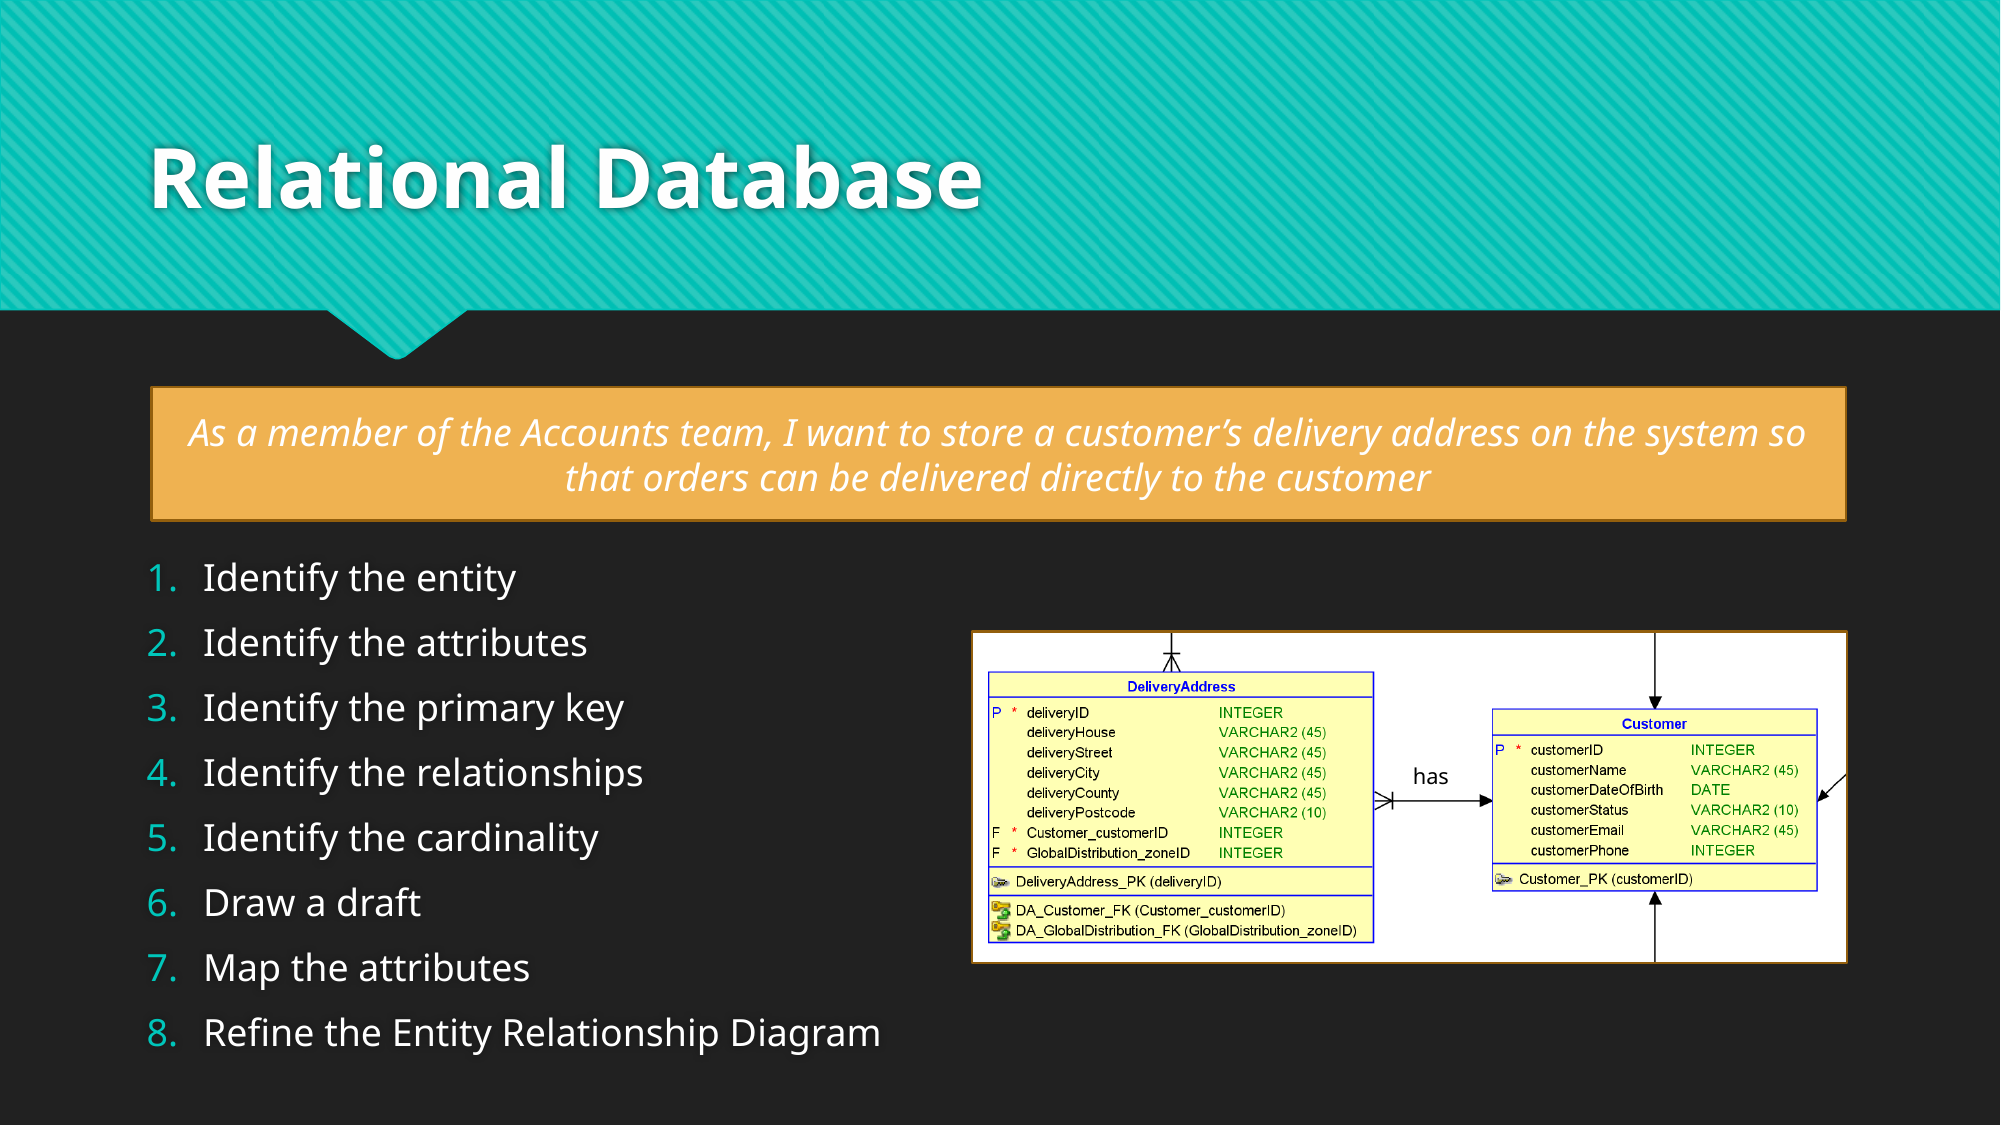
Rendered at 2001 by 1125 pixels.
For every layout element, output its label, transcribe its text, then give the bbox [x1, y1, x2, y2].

picture [973, 632, 1847, 962]
title Relational Database [132, 73, 1868, 233]
text_box As a member of the Accounts team, I want to store a customer’s delivery address on the system so that orders can be delivered directly to the customer [150, 386, 1847, 522]
list Identify the entity Identify the attributes Identify the primary key Identify the relationships Identify the cardinality Draw a draft Map the attributes Refine the Entity Relationship Diagram [131, 505, 1864, 1103]
